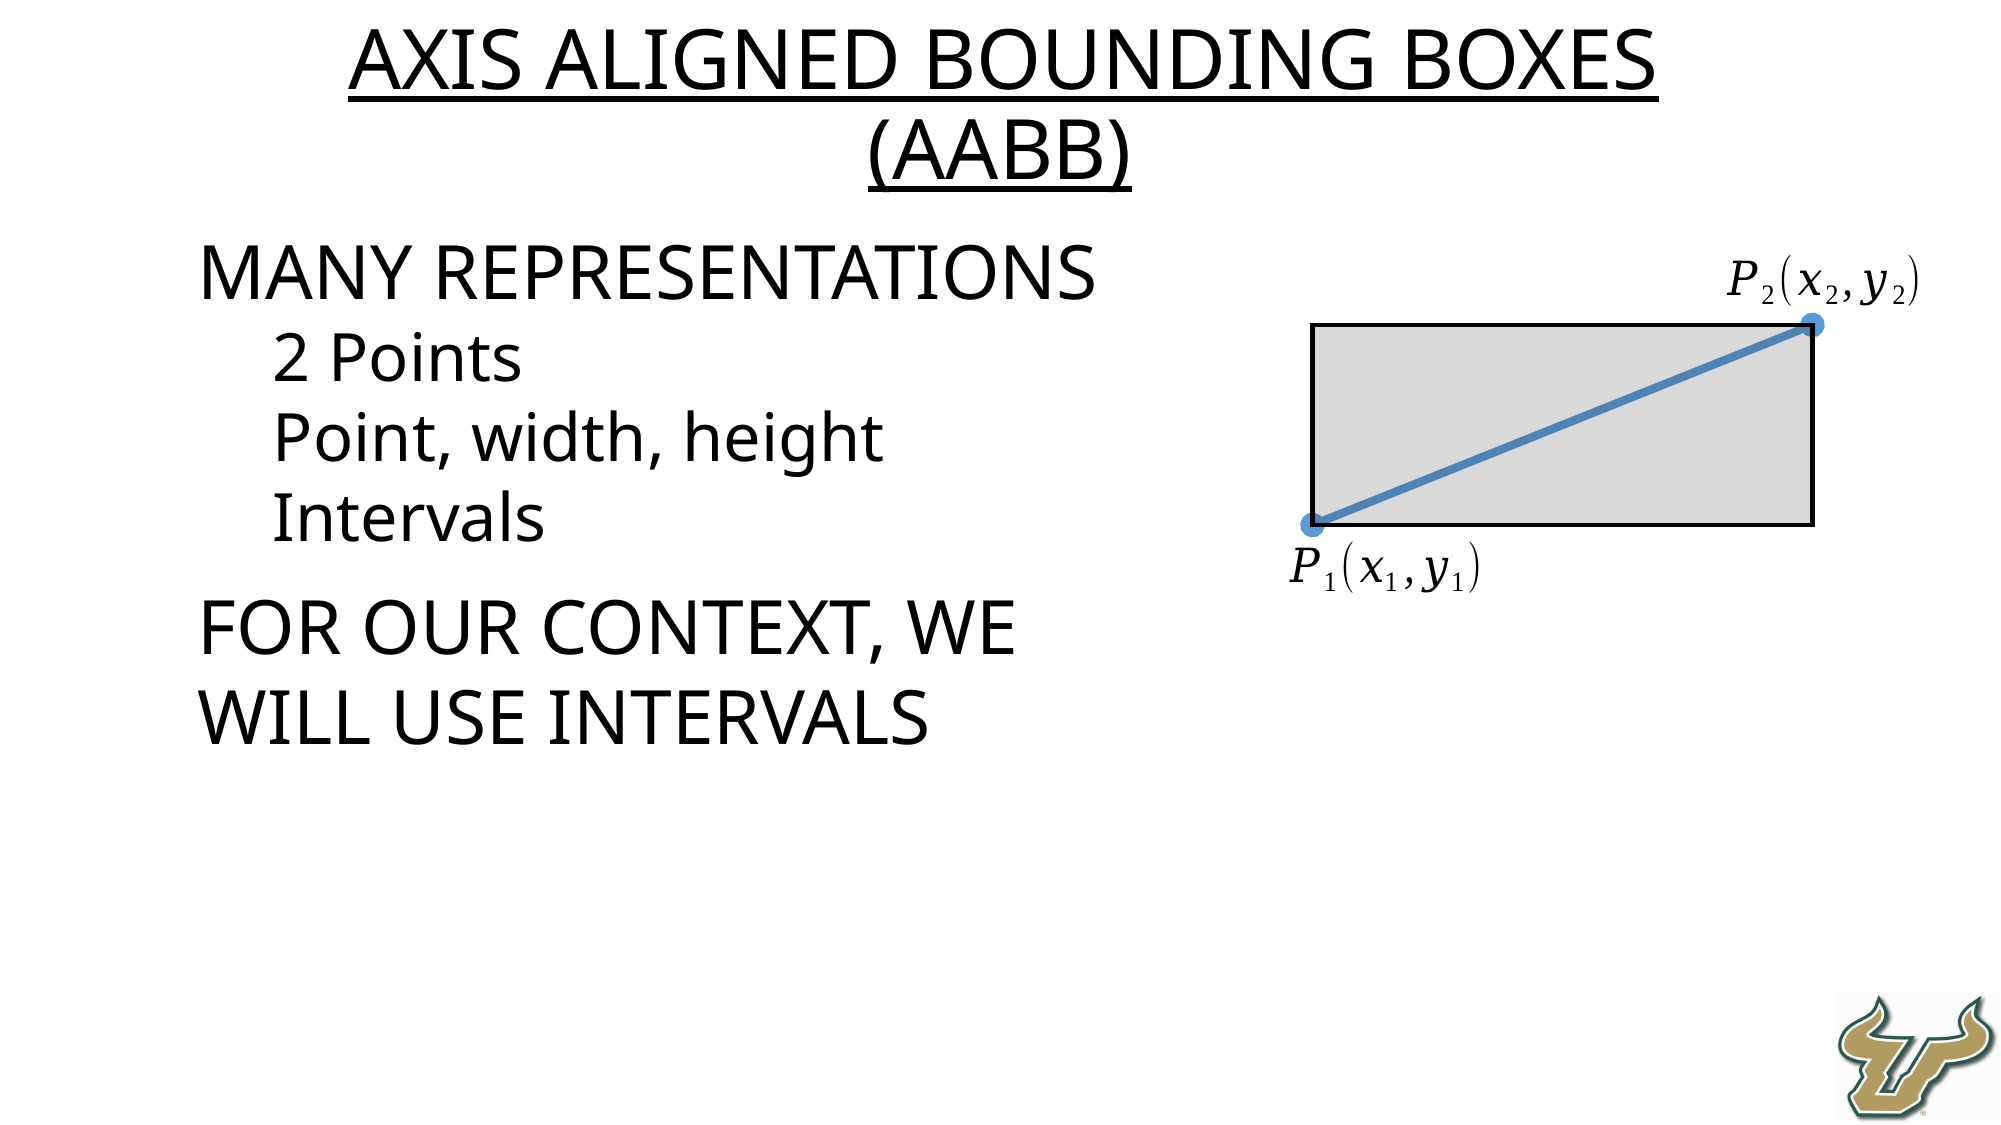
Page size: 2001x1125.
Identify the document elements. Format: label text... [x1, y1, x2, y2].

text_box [1312, 324, 1813, 525]
list Axis Aligned Bounding Boxes (AABB) [261, 43, 1739, 172]
picture [1835, 992, 2000, 1124]
